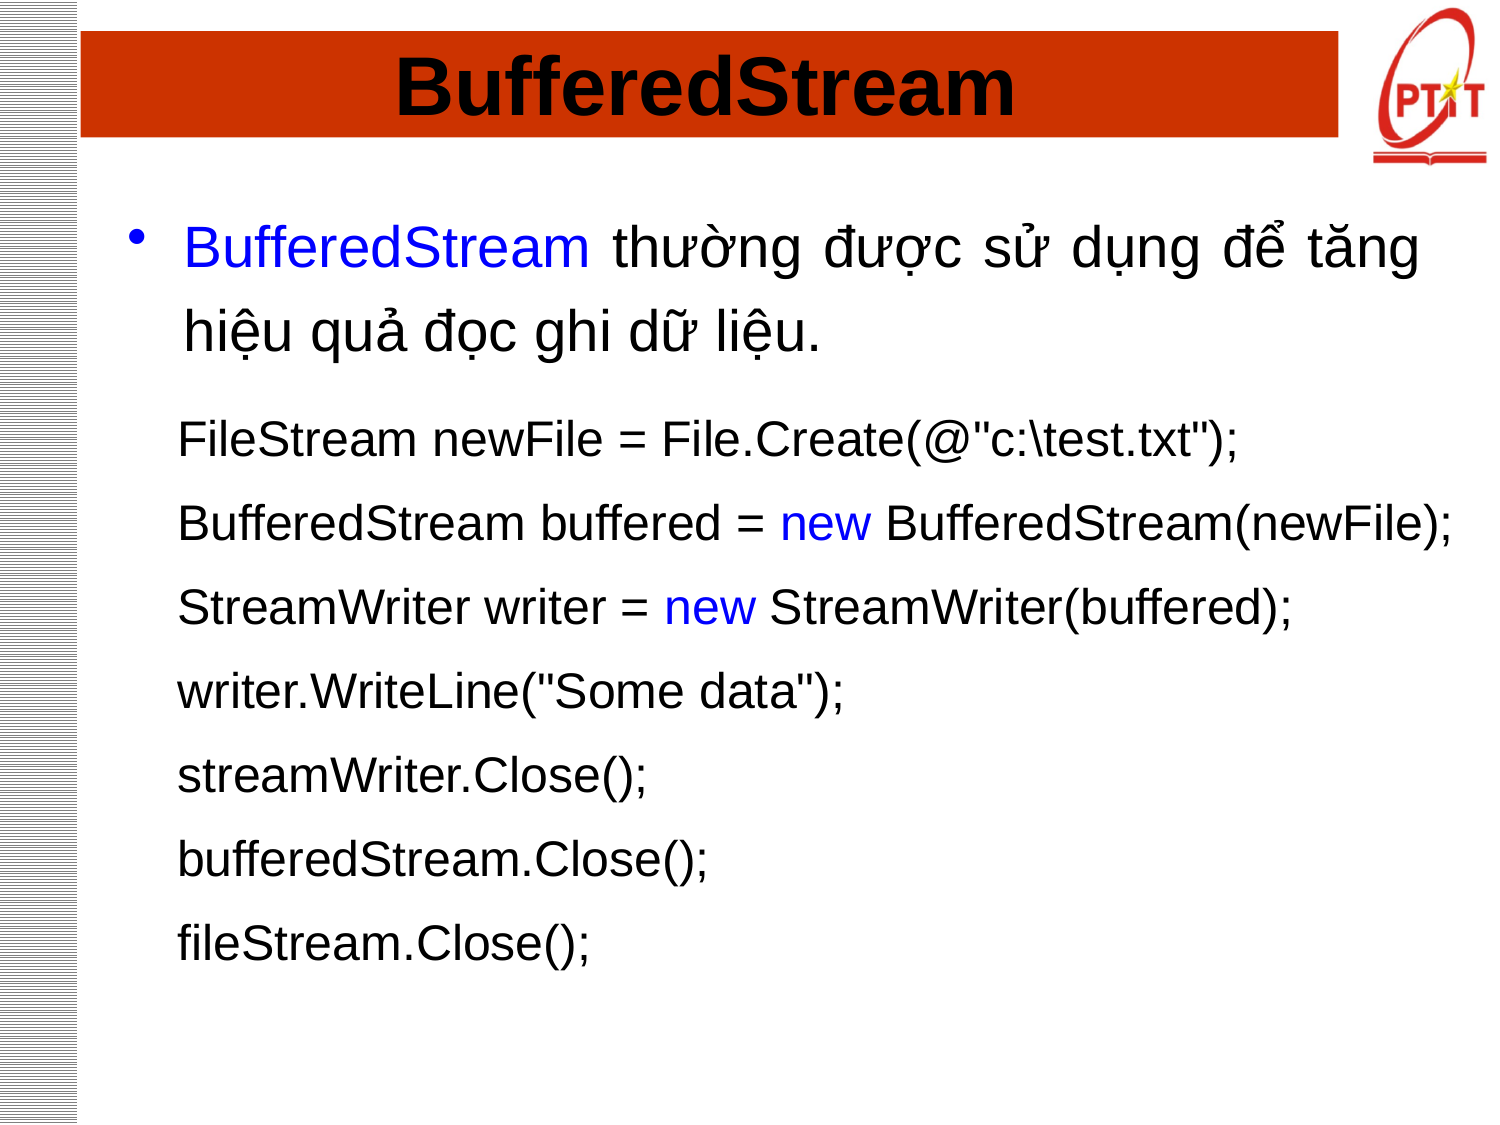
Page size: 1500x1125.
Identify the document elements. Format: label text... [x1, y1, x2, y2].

title BufferedStream [75, 24, 1338, 138]
text_box FileStream newFile = File.Create(@"c:\test.txt"); BufferedStream buffered = new BufferedStream(newFile); StreamWriter writer = new StreamWriter(buffered); writer.WriteLine("Some data"); streamWriter.Close(); bufferedStream.Close(); fileStream.Close(); [162, 374, 1500, 978]
list BufferedStream thường được sử dụng để tăng hiệu quả đọc ghi dữ liệu. [112, 187, 1438, 1043]
picture [1373, 0, 1489, 167]
